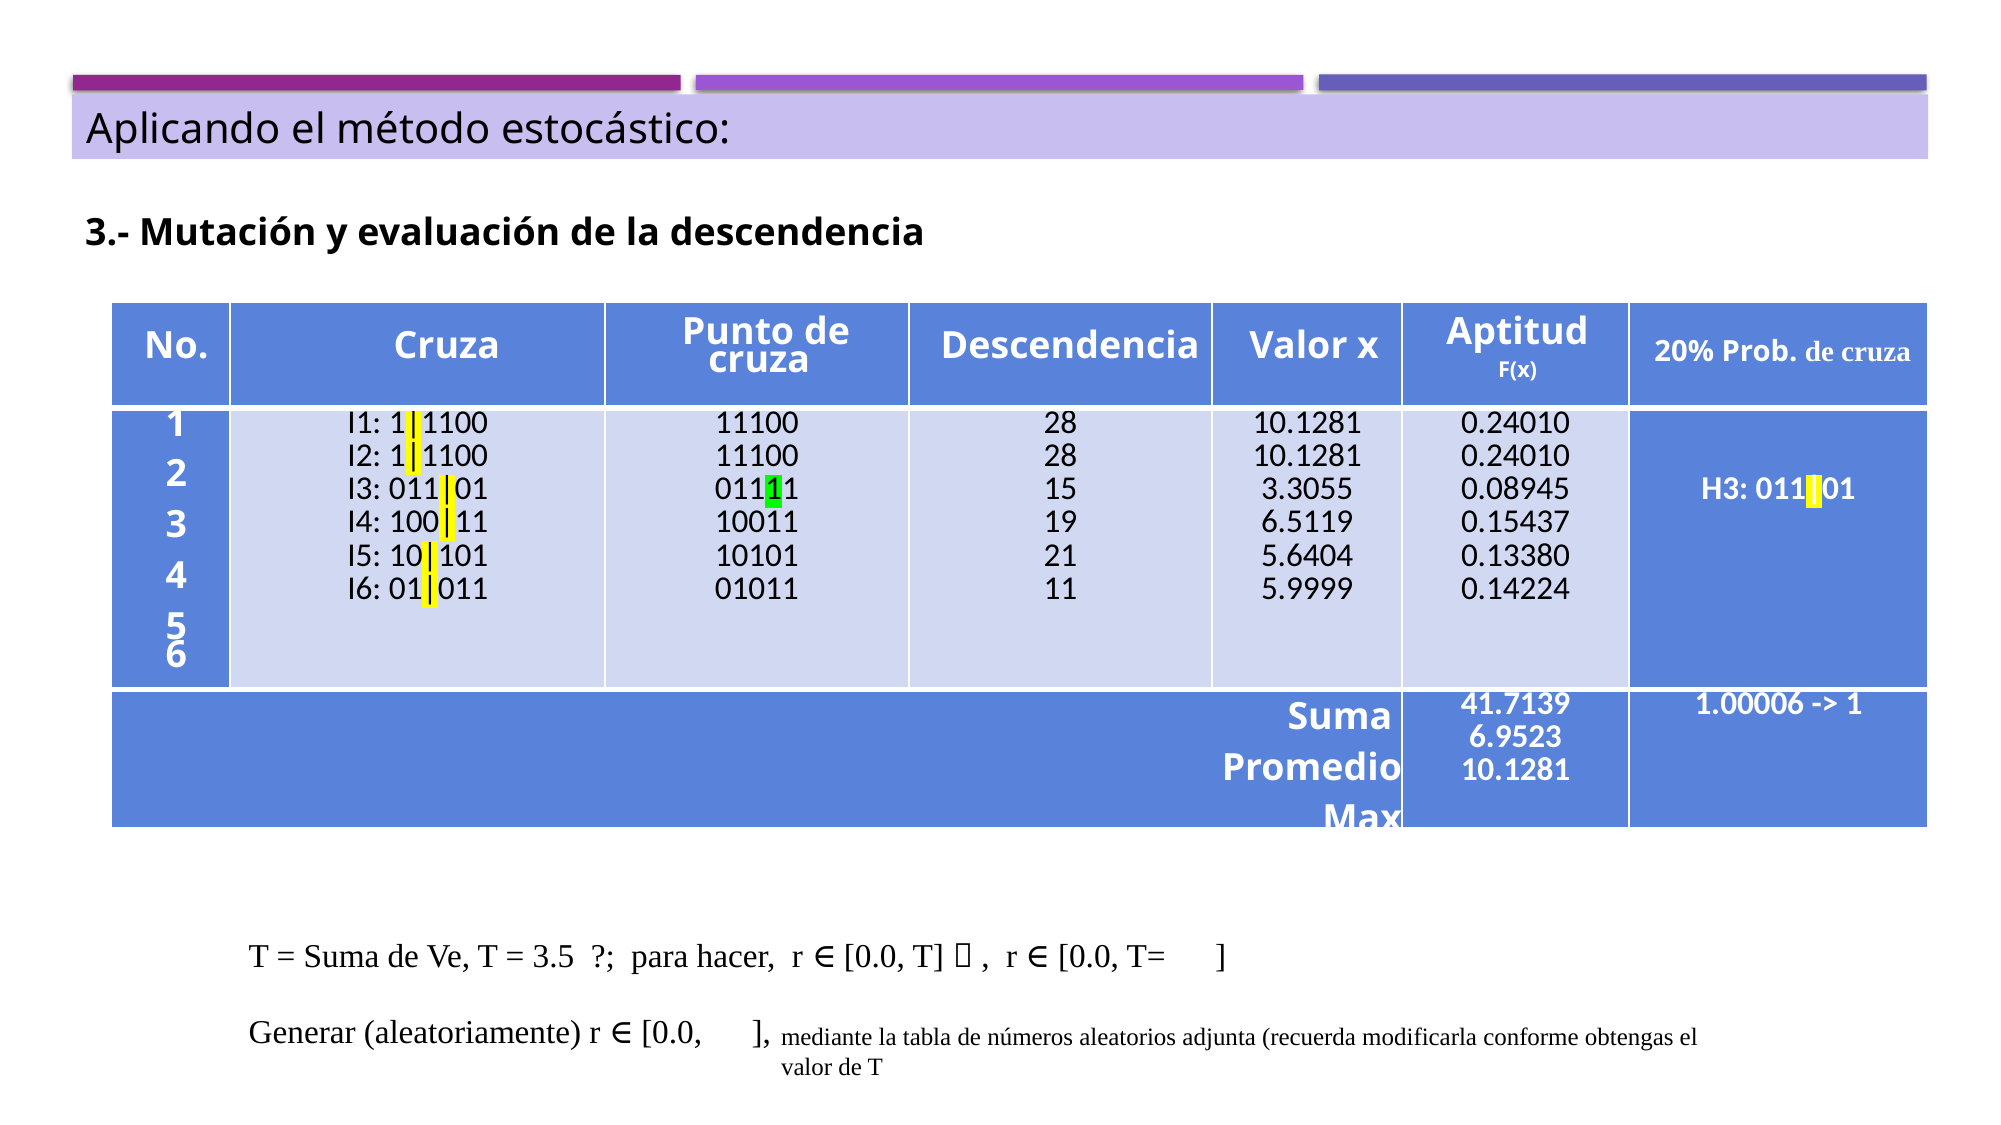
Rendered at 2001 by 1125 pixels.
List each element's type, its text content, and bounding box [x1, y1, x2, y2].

text_box 3.- Mutación y evaluación de la descendencia [43, 200, 968, 261]
table_header Cruza [231, 303, 604, 405]
table_header Valor x [1213, 303, 1401, 405]
table_header 20% Prob. de cruza [1630, 303, 1927, 405]
table_cell 1.00006 -> 1 [1630, 692, 1927, 827]
table_cell I1: 1|1100 I2: 1|1100 I3: 011|01 I4: 100|11 I5: 10|101 I6: 01|011 [231, 411, 604, 687]
table_cell H3: 011|01 [1630, 411, 1927, 687]
text_box Aplicando el método estocástico: [71, 94, 1929, 159]
table_cell 1 2 3 4 5 6 [112, 411, 229, 687]
table_cell 41.7139 6.9523 10.1281 [1403, 692, 1628, 827]
table_cell 0.24010 0.24010 0.08945 0.15437 0.13380 0.14224 [1403, 411, 1628, 687]
table_header T = Suma de Ve, T = 3.5 ?; para hacer, r ∈ [0.0, T]  , r ∈ [0.0, T= ] Generar (aleatoriamente) r ∈ [0.0, ], generar [235, 925, 1268, 1056]
table_header Aptitud F(x) [1403, 303, 1628, 405]
table_header Descendencia [910, 303, 1211, 405]
table_cell 10.1281 10.1281 3.3055 6.5119 5.6404 5.9999 [1213, 411, 1401, 687]
table_cell 28 28 15 19 21 11 [910, 411, 1211, 687]
table_header No. [112, 303, 229, 405]
table_cell Suma Promedio Max [112, 692, 1401, 827]
text_box mediante la tabla de números aleatorios adjunta (recuerda modificarla conforme obtengas el valor de T [766, 1013, 1767, 1089]
table_cell 11100 11100 01111 10011 10101 01011 [606, 411, 908, 687]
table_header Punto de cruza [606, 303, 908, 405]
